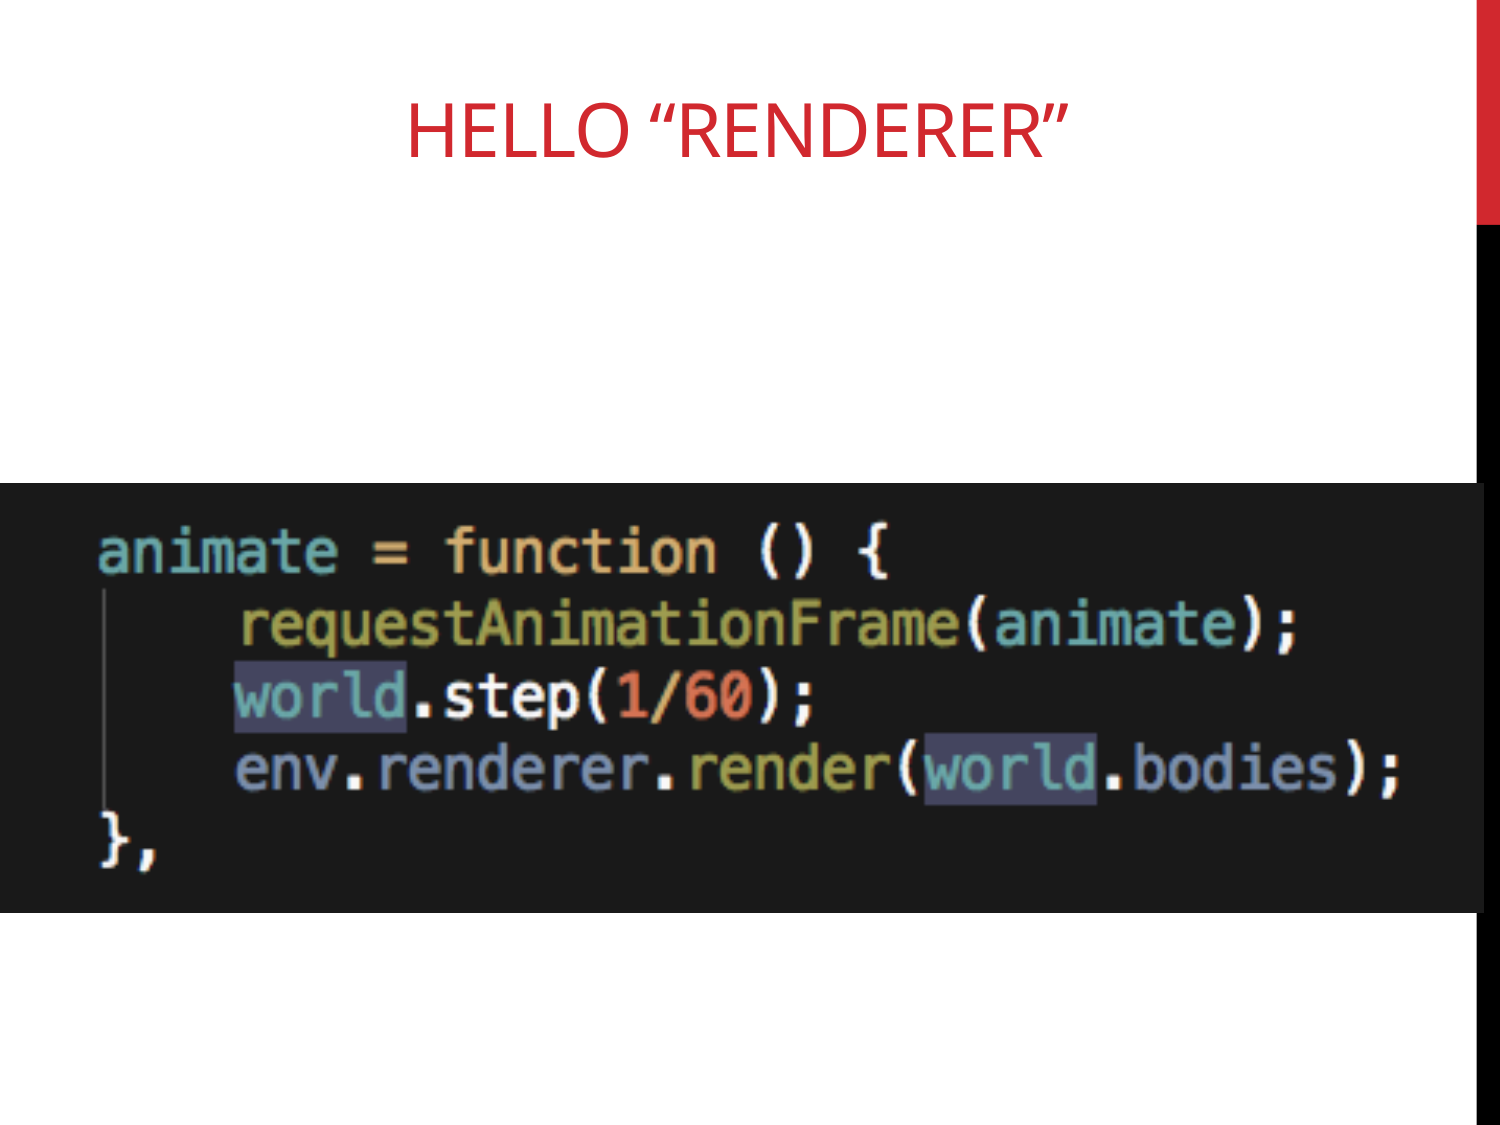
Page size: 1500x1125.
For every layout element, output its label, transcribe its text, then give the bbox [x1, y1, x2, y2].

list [0, 475, 1484, 921]
title HELLO “RENDERER” [0, 33, 1474, 181]
